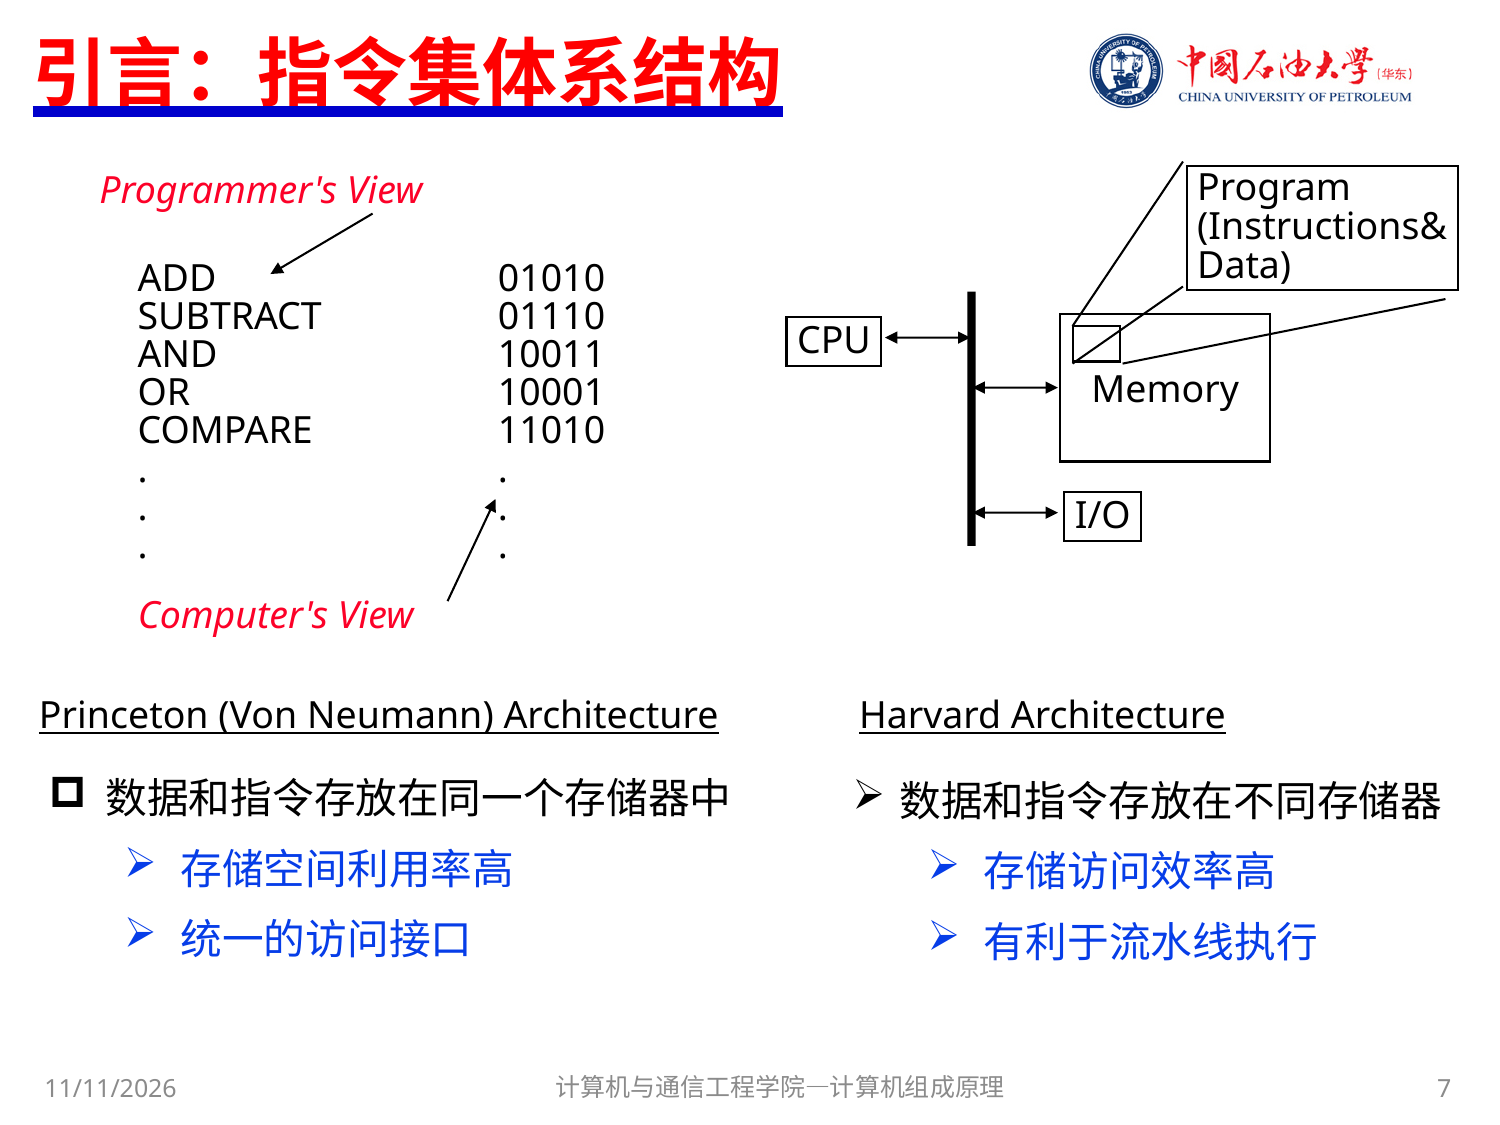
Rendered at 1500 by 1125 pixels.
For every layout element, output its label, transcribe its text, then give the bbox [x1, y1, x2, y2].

text_box 数据和指令存放在不同存储器 存储访问效率高 有利于流水线执行 [842, 760, 1453, 970]
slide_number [29, 1059, 380, 1119]
text_box Harvard Architecture [848, 693, 1237, 741]
footer 计算机与通信工程学院—计算机组成原理 [501, 1056, 1059, 1117]
slide_number 7 [1116, 1059, 1467, 1119]
text_box 数据和指令存放在同一个存储器中 存储空间利用率高 统一的访问接口 [38, 757, 743, 967]
text_box [972, 506, 1058, 519]
text_box ADD SUBTRACT AND OR COMPARE . . . [127, 284, 333, 497]
text_box Princeton (Von Neumann) Architecture [28, 693, 730, 741]
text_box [110, 498, 496, 642]
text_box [73, 168, 450, 275]
text_box Memory [1060, 313, 1271, 462]
text_box [972, 381, 1058, 394]
title 引言：指令集体系结构 [17, 7, 1471, 135]
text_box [1072, 161, 1463, 364]
text_box 01010 01110 10011 10001 11010 . . . [487, 256, 617, 571]
text_box CPU [786, 316, 882, 367]
text_box [885, 331, 971, 344]
text_box I/O [1064, 491, 1142, 542]
